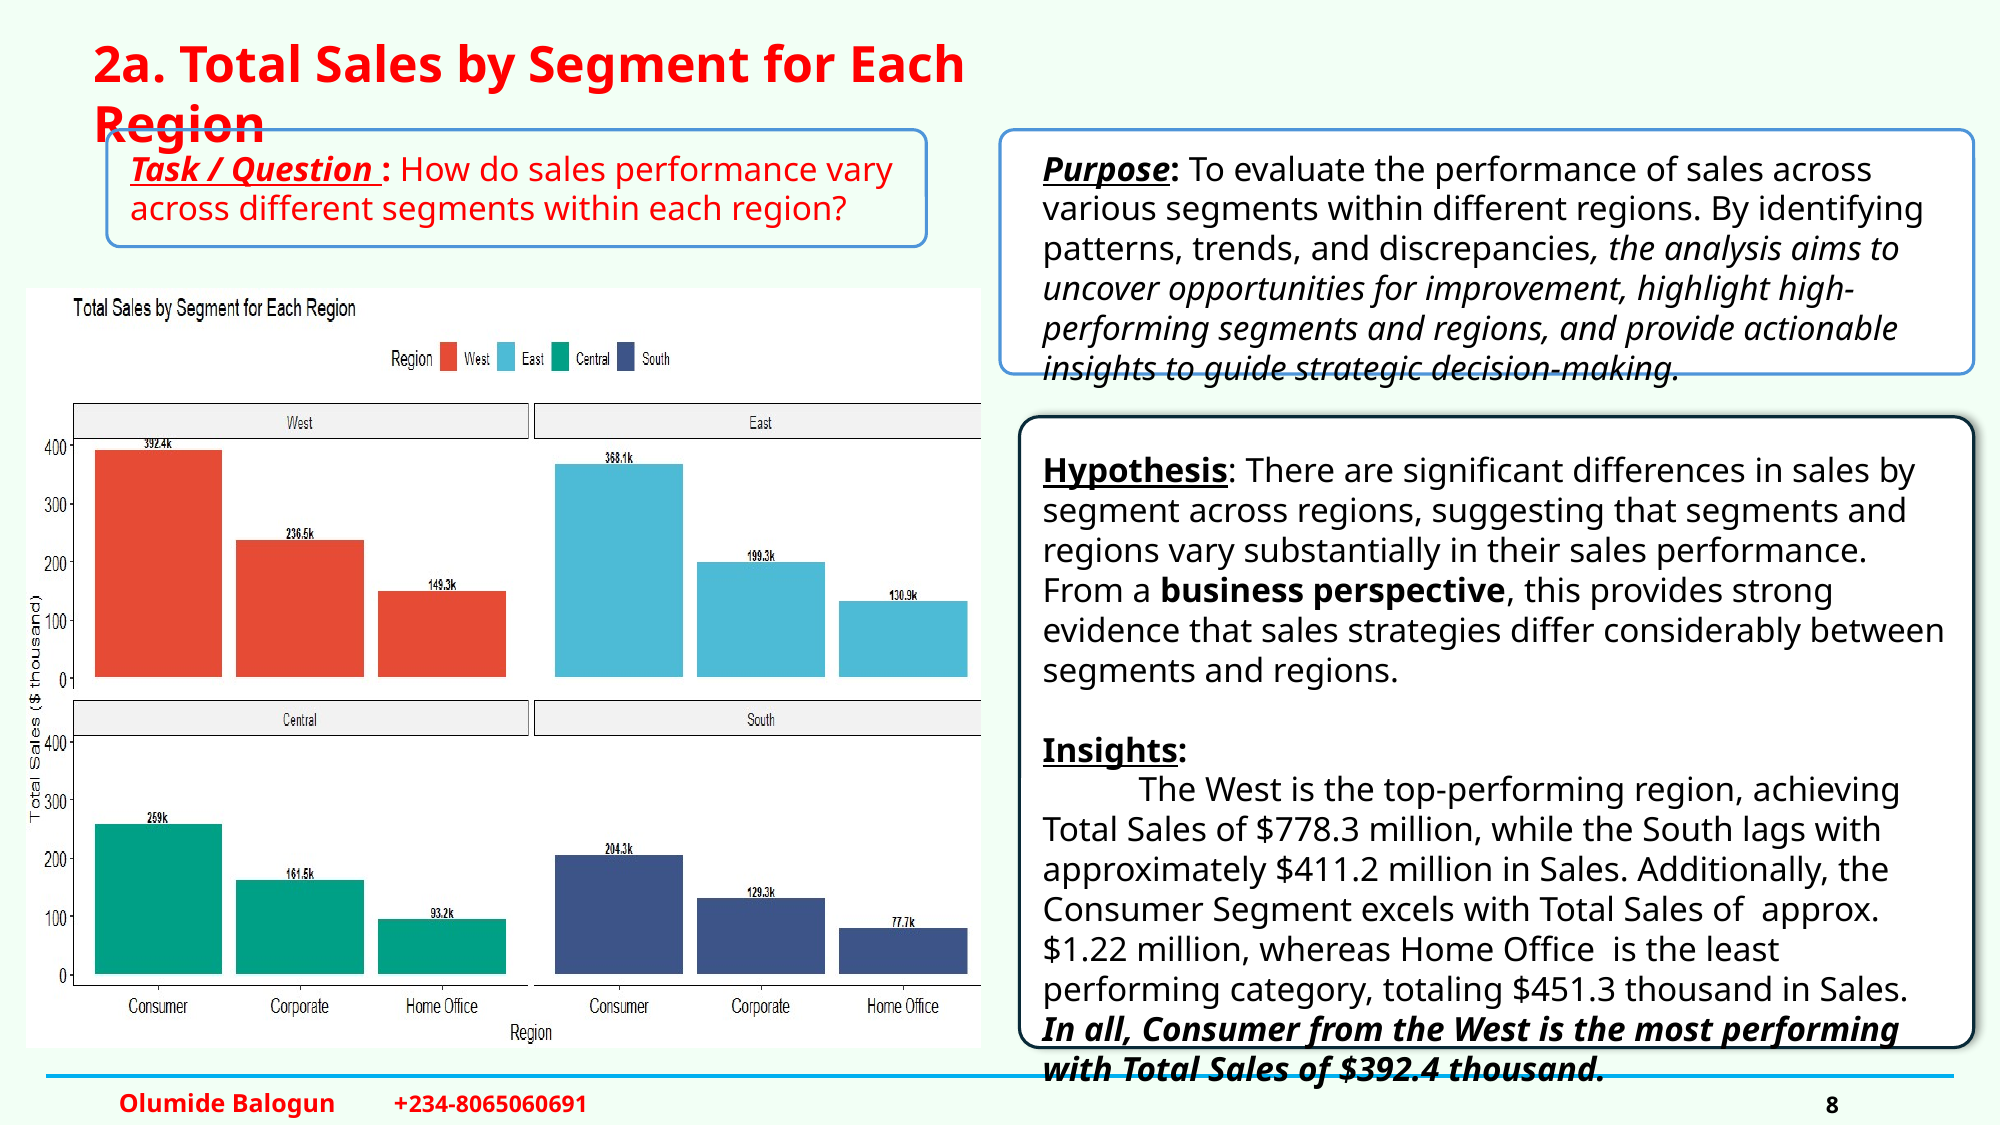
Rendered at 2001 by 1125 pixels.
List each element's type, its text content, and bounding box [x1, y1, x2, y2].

text_box [105, 128, 928, 249]
text_box Olumide Balogun +234-8065060691 [103, 1080, 608, 1125]
text_box Hypothesis: There are significant differences in sales by segment across regions, suggesting that segments and regions vary substantially in their sales performance. From a business perspective, this provides strong evidence that sales strategies differ considerably between segments and regions. Insights: The West is the top-performing region, achieving Total Sales of $778.3 million, while the South lags with approximately $411.2 million in Sales. Additionally, the Consumer Segment excels with Total Sales of approx. $1.22 million, whereas Home Office is the least performing category, totaling $451.3 thousand in Sales. In all, Consumer from the West is the most performing with Total Sales of $392.4 thousand. [1027, 441, 1966, 1096]
picture [25, 288, 982, 1049]
text_box 2a. Total Sales by Segment for Each Region [78, 25, 1003, 161]
text_box [1017, 415, 1976, 1046]
text_box Purpose: To evaluate the performance of sales across various segments within different regions. By identifying patterns, trends, and discrepancies, the analysis aims to uncover opportunities for improvement, highlight high-performing segments and regions, and provide actionable insights to guide strategic decision-making. [1027, 140, 1966, 395]
text_box 8 [1810, 1096, 1874, 1125]
text_box [998, 128, 1976, 376]
